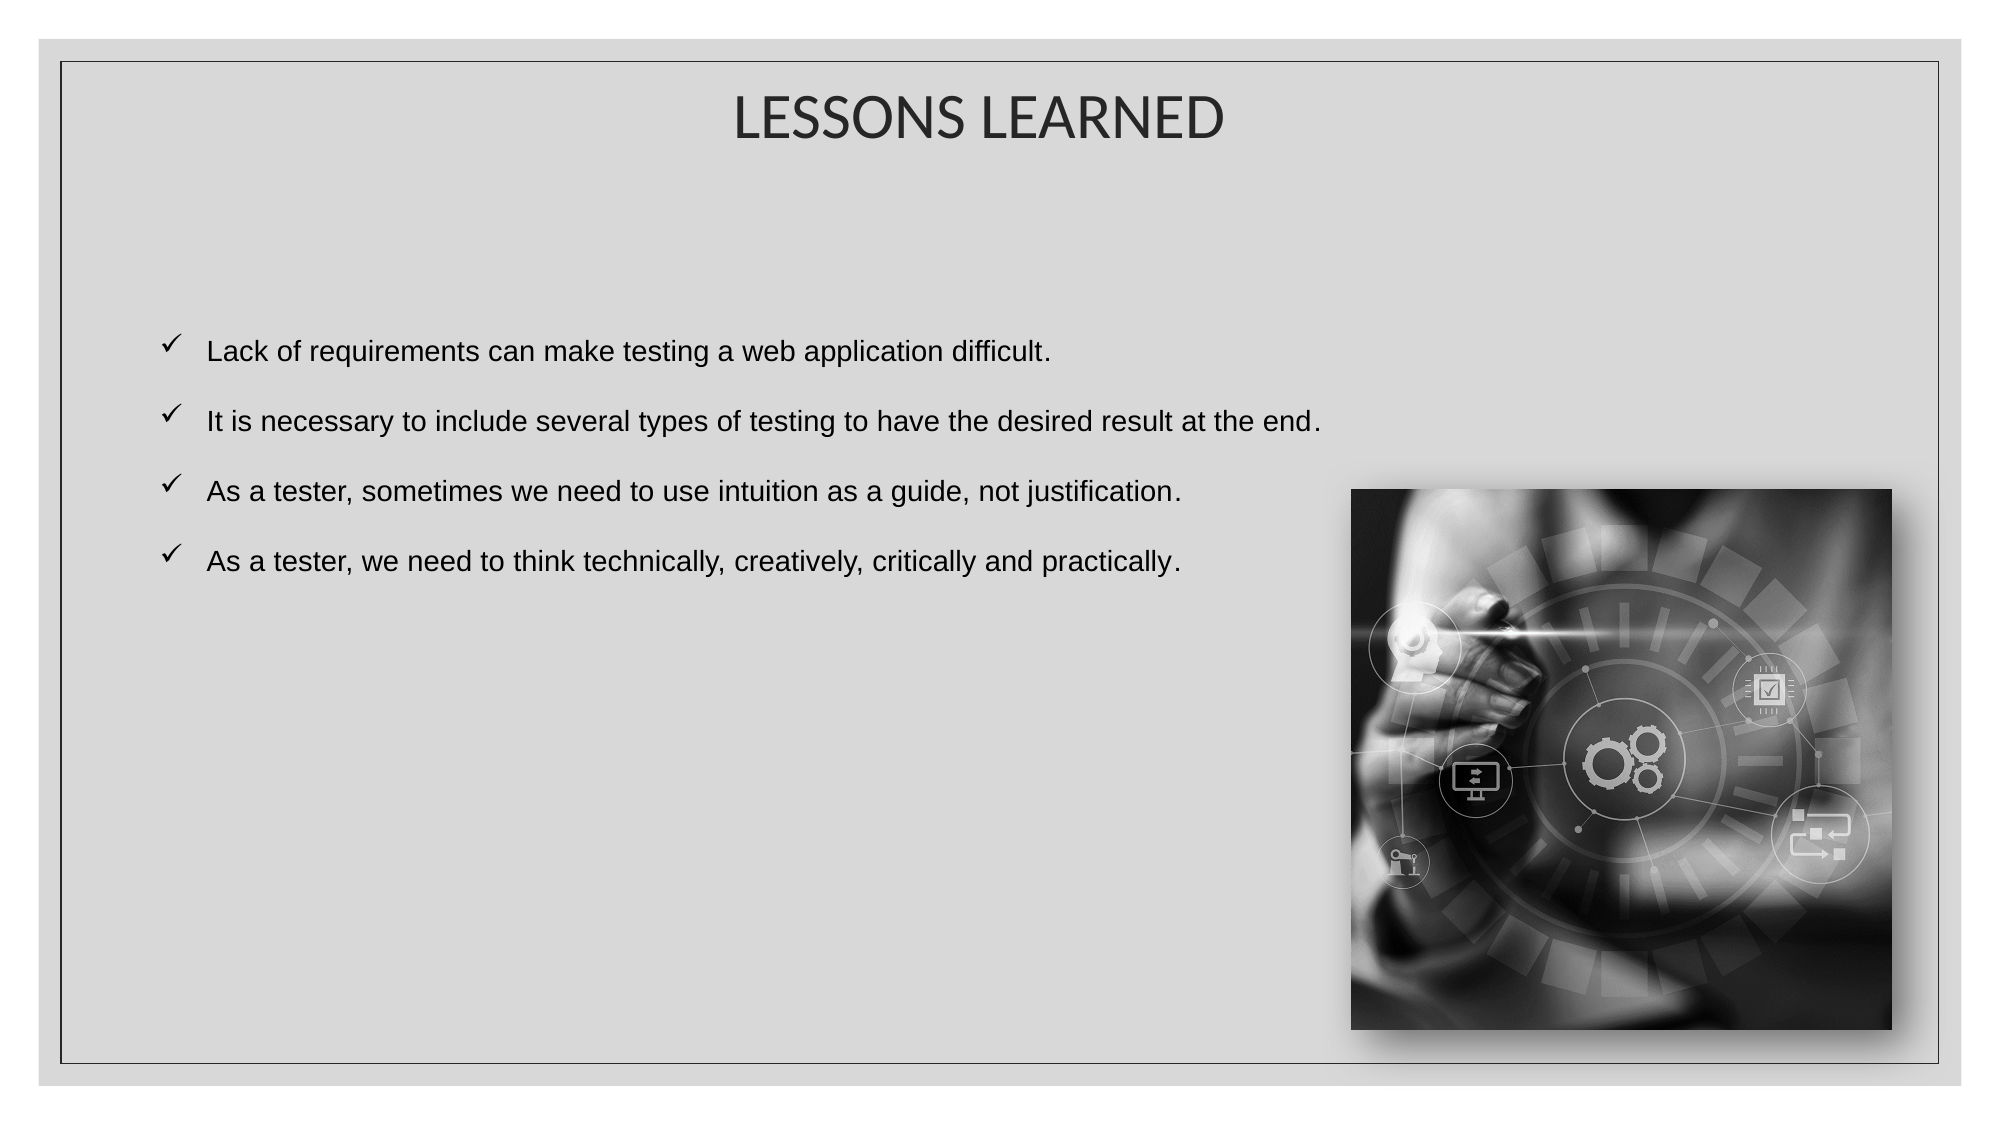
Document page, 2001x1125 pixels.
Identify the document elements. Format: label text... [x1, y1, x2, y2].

text_box Lack of requirements can make testing a web application difficult. It is necessary to include several types of testing to have the desired result at the end. As a tester, sometimes we need to use intuition as a guide, not justification. As a tester, we need to think technically, creatively, critically and practically. [144, 324, 1547, 620]
picture [1351, 489, 1892, 1030]
title LESSONS LEARNED [154, 75, 1805, 161]
